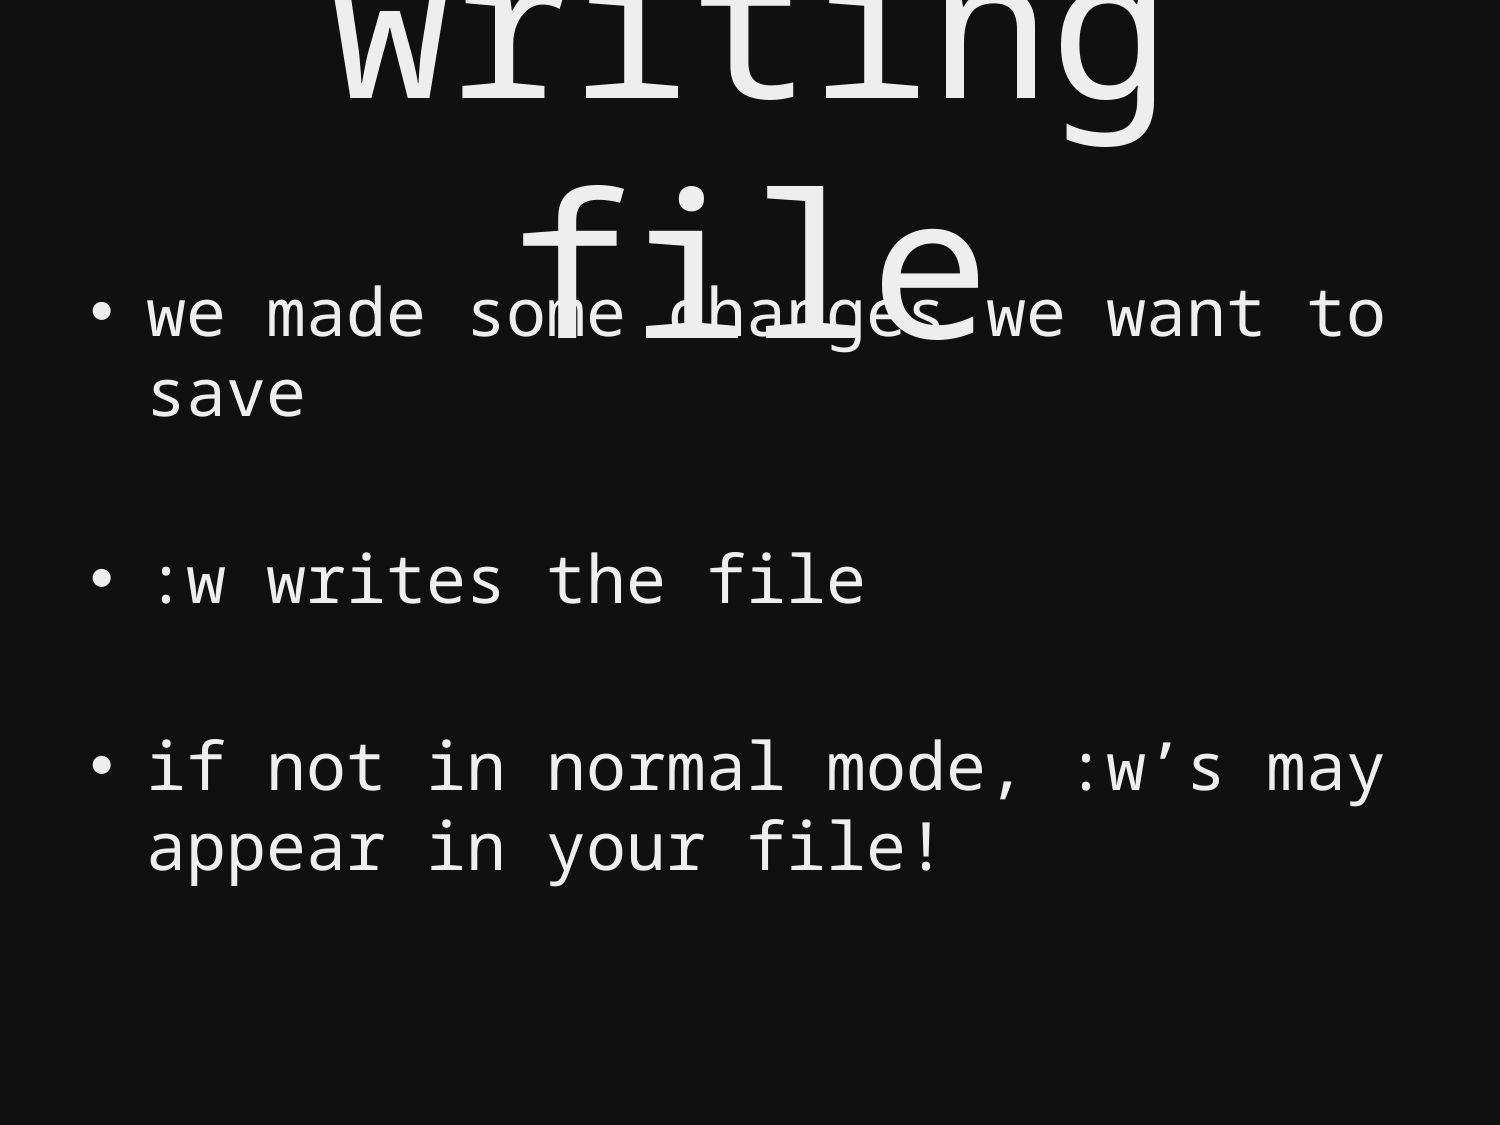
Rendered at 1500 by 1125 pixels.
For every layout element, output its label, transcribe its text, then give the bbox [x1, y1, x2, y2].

title writing file [75, 45, 1425, 233]
list we made some changes we want to save :w writes the file if not in normal mode, :w’s may appear in your file! [75, 262, 1425, 1005]
